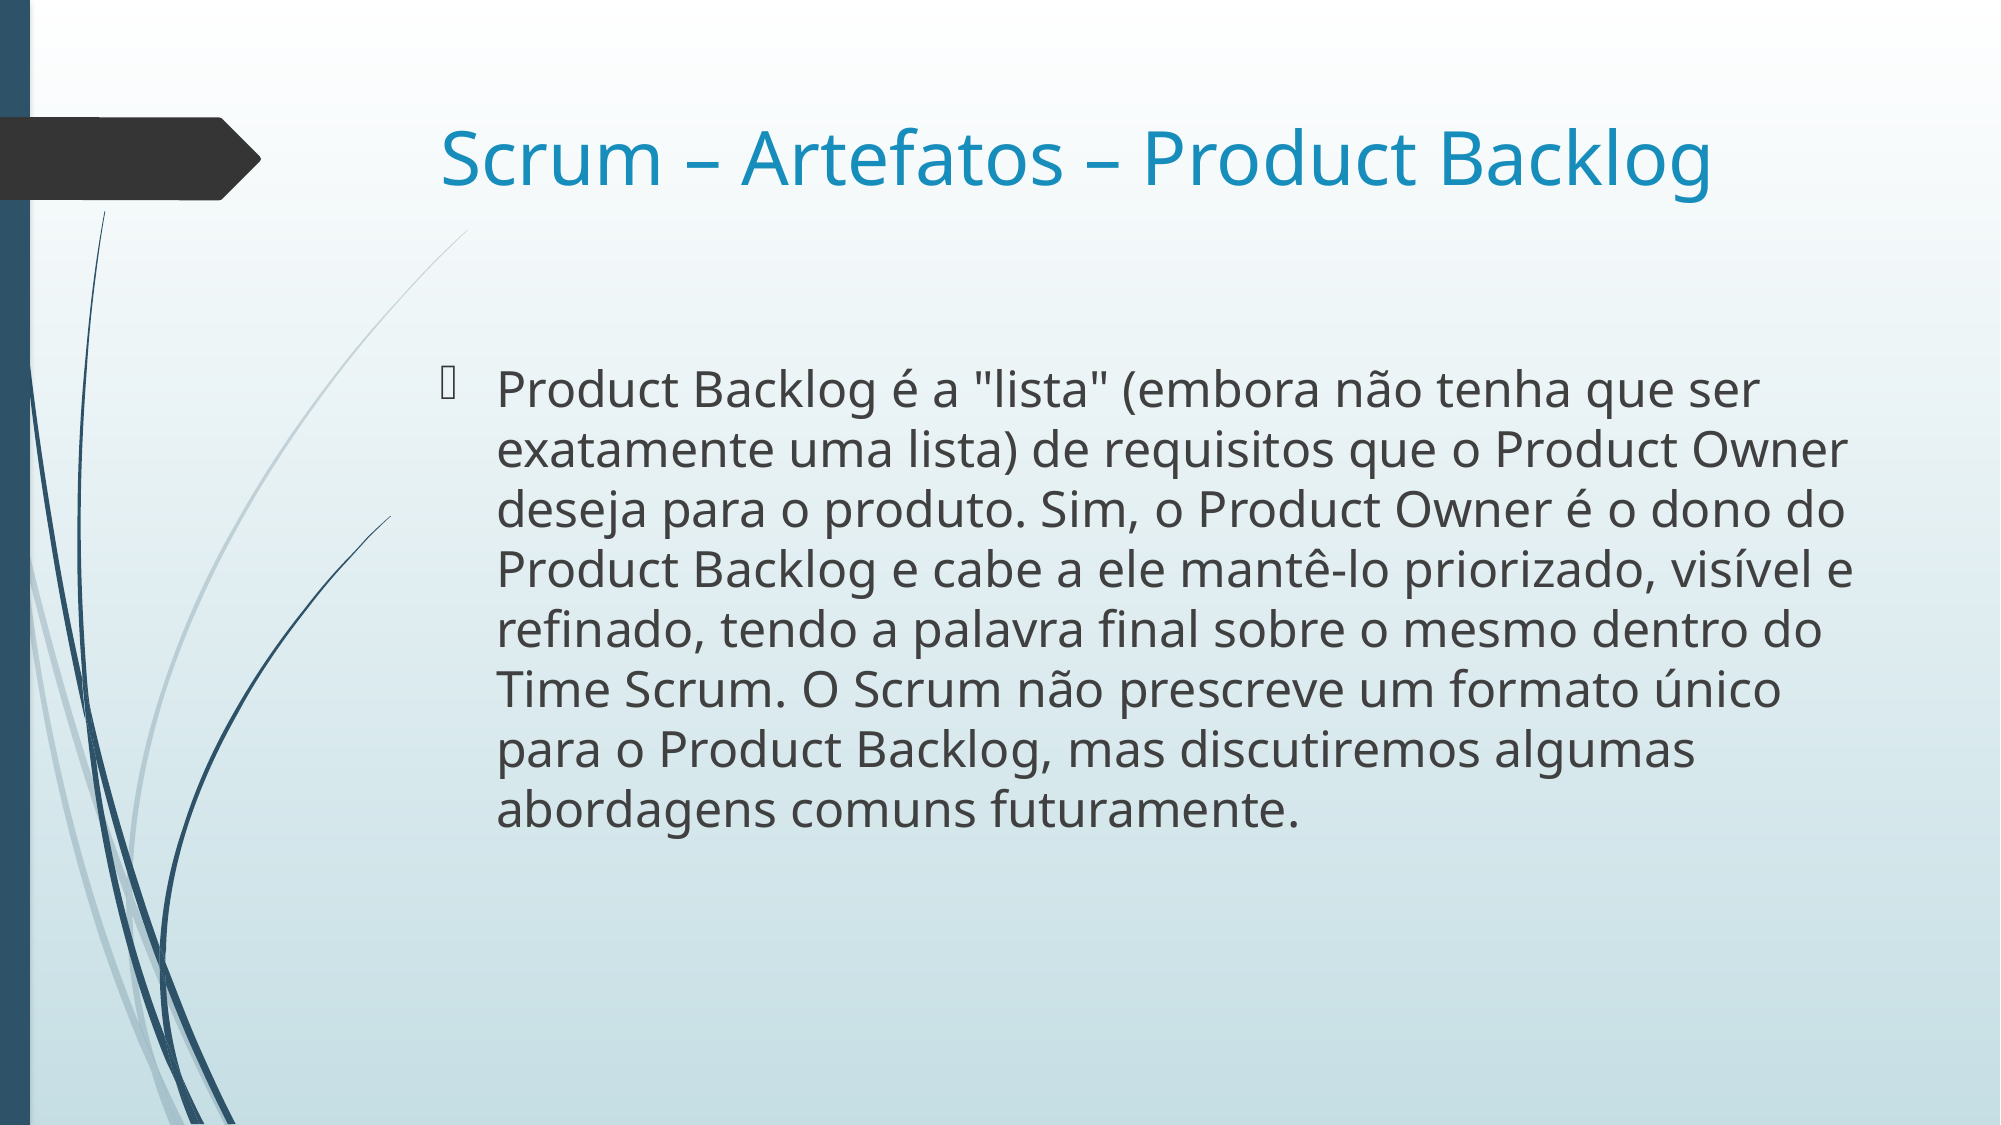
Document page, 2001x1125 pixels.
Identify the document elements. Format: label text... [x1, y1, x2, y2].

title Scrum – Artefatos – Product Backlog [425, 102, 1888, 313]
list Product Backlog é a "lista" (embora não tenha que ser exatamente uma lista) de requisitos que o Product Owner deseja para o produto. Sim, o Product Owner é o dono do Product Backlog e cabe a ele mantê-lo priorizado, visível e refinado, tendo a palavra final sobre o mesmo dentro do Time Scrum. O Scrum não prescreve um formato único para o Product Backlog, mas discutiremos algumas abordagens comuns futuramente. [424, 350, 1888, 970]
